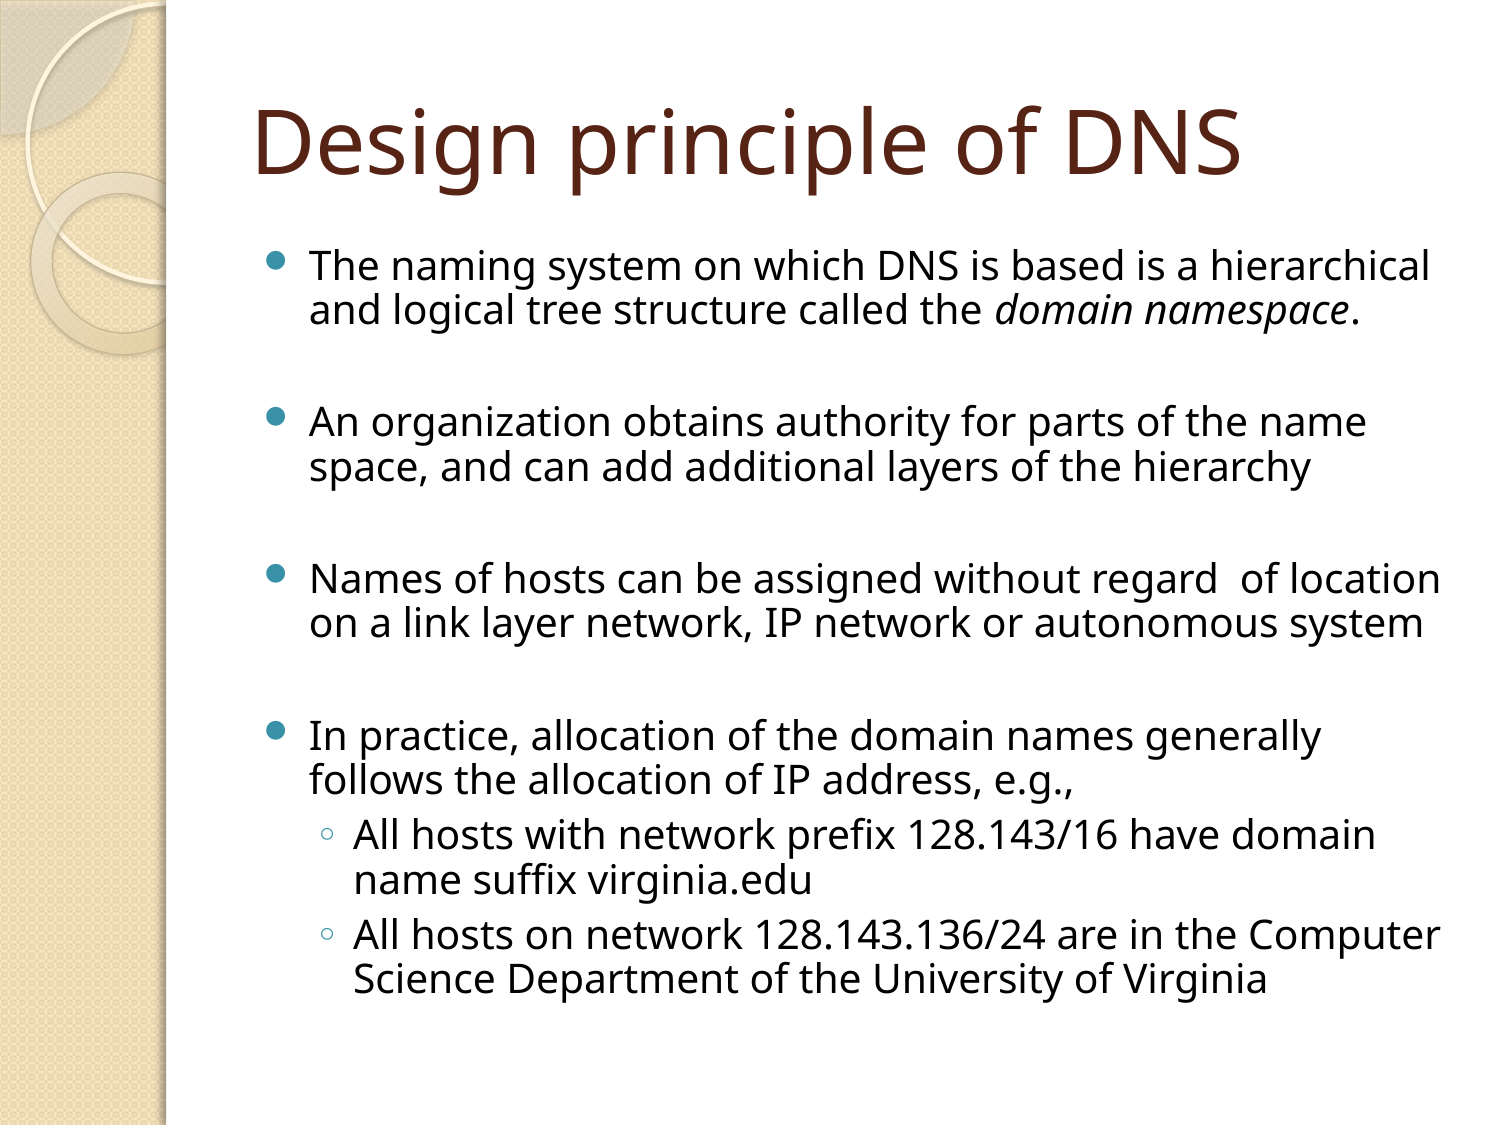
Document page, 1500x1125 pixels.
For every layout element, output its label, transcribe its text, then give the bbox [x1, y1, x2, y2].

list The naming system on which DNS is based is a hierarchical and logical tree structure called the domain namespace. An organization obtains authority for parts of the name space, and can add additional layers of the hierarchy Names of hosts can be assigned without regard of location on a link layer network, IP network or autonomous system In practice, allocation of the domain names generally follows the allocation of IP address, e.g., All hosts with network prefix 128.143/16 have domain name suffix virginia.edu All hosts on network 128.143.136/24 are in the Computer Science Department of the University of Virginia [235, 237, 1466, 1025]
title Design principle of DNS [235, 45, 1466, 233]
